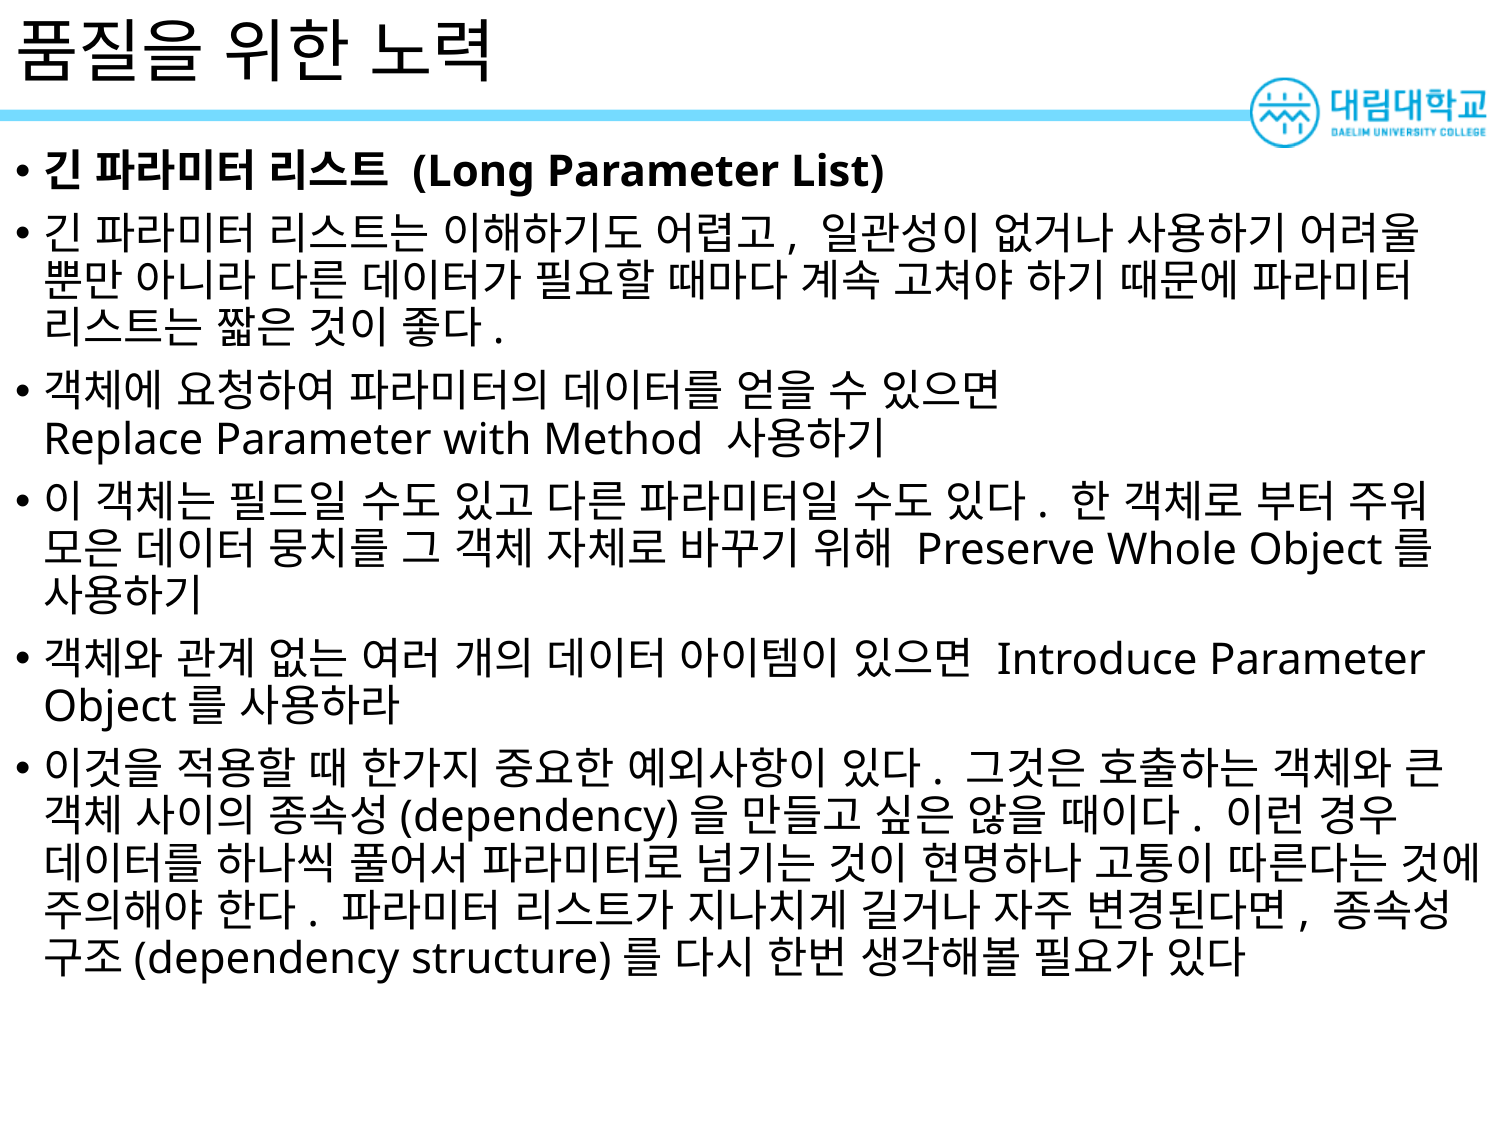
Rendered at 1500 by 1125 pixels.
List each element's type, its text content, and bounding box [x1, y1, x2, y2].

title 품질을 위한 노력 [0, 0, 1500, 108]
picture [1476, 108, 1487, 115]
list 긴 파라미터 리스트 (Long Parameter List) 긴 파라미터 리스트는 이해하기도 어렵고, 일관성이 없거나 사용하기 어려울 뿐만 아니라 다른 데이터가 필요할 때마다 계속 고쳐야 하기 때문에 파라미터 리스트는 짧은 것이 좋다. 객체에 요청하여 파라미터의 데이터를 얻을 수 있으면 Replace Parameter with Method 사용하기 이 객체는 필드일 수도 있고 다른 파라미터일 수도 있다. 한 객체로 부터 주워 모은 데이터 뭉치를 그 객체 자체로 바꾸기 위해 Preserve Whole Object를 사용하기 객체와 관계 없는 여러 개의 데이터 아이템이 있으면 Introduce Parameter Object를 사용하라 이것을 적용할 때 한가지 중요한 예외사항이 있다. 그것은 호출하는 객체와 큰 객체 사이의 종속성(dependency)을 만들고 싶은 않을 때이다. 이런 경우 데이터를 하나씩 풀어서 파라미터로 넘기는 것이 현명하나 고통이 따른다는 것에 주의해야 한다. 파라미터 리스트가 지나치게 길거나 자주 변경된다면, 종속성 구조(dependency structure)를 다시 한번 생각해볼 필요가 있다 [0, 141, 1500, 1070]
picture [1250, 108, 1487, 141]
